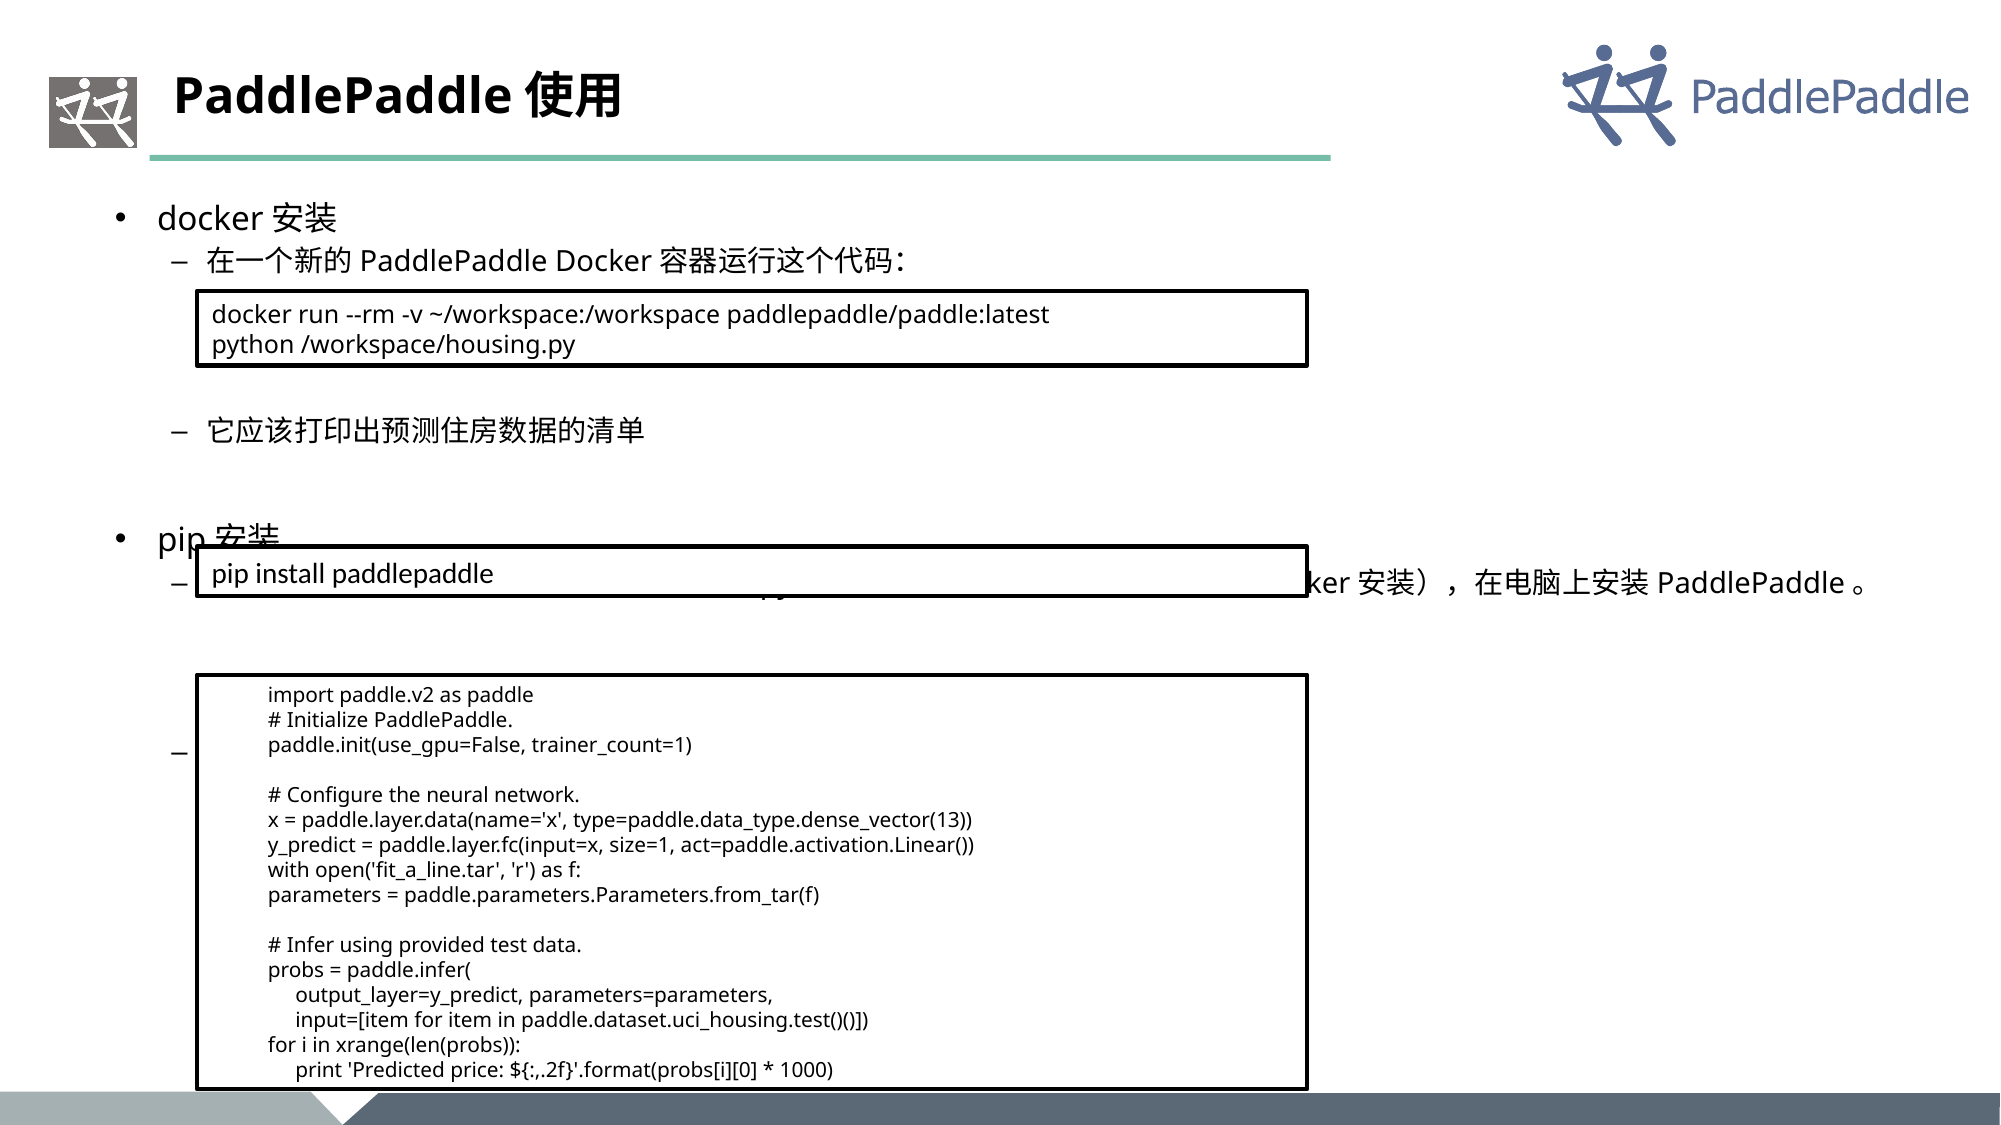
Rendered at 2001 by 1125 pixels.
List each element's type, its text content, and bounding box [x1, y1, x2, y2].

title PaddlePaddle使用 [157, 28, 1406, 158]
text_box docker run --rm -v ~/workspace:/workspace paddlepaddle/paddle:latest python /workspace/housing.py [195, 289, 1309, 368]
text_box pip install paddlepaddle [195, 544, 1309, 598]
text_box import paddle.v2 as paddle # Initialize PaddlePaddle. paddle.init(use_gpu=False, trainer_count=1) # Configure the neural network. x = paddle.layer.data(name='x', type=paddle.data_type.dense_vector(13)) y_predict = paddle.layer.fc(input=x, size=1, act=paddle.activation.Linear()) with open('fit_a_line.tar', 'r') as f: parameters = paddle.parameters.Parameters.from_tar(f) # Infer using provided test data. probs = paddle.infer( output_layer=y_predict, parameters=parameters, input=[item for item in paddle.dataset.uci_housing.test()()]) for i in xrange(len(probs)): print 'Predicted price: ${:,.2f}'.format(probs[i][0] * 1000) [195, 673, 1309, 1091]
list docker安装 在一个新的PaddlePaddle Docker容器运行这个代码： 它应该打印出预测住房数据的清单 pip安装 与docker安装类似，读者需要电脑上安装python2.7.x。下载房价模型（链接见docker安装），在电脑上安装PaddlePaddle。 创建一个 housing.py 并粘贴此Python代码 ，可得到预测数据的清单 [99, 189, 1900, 1061]
